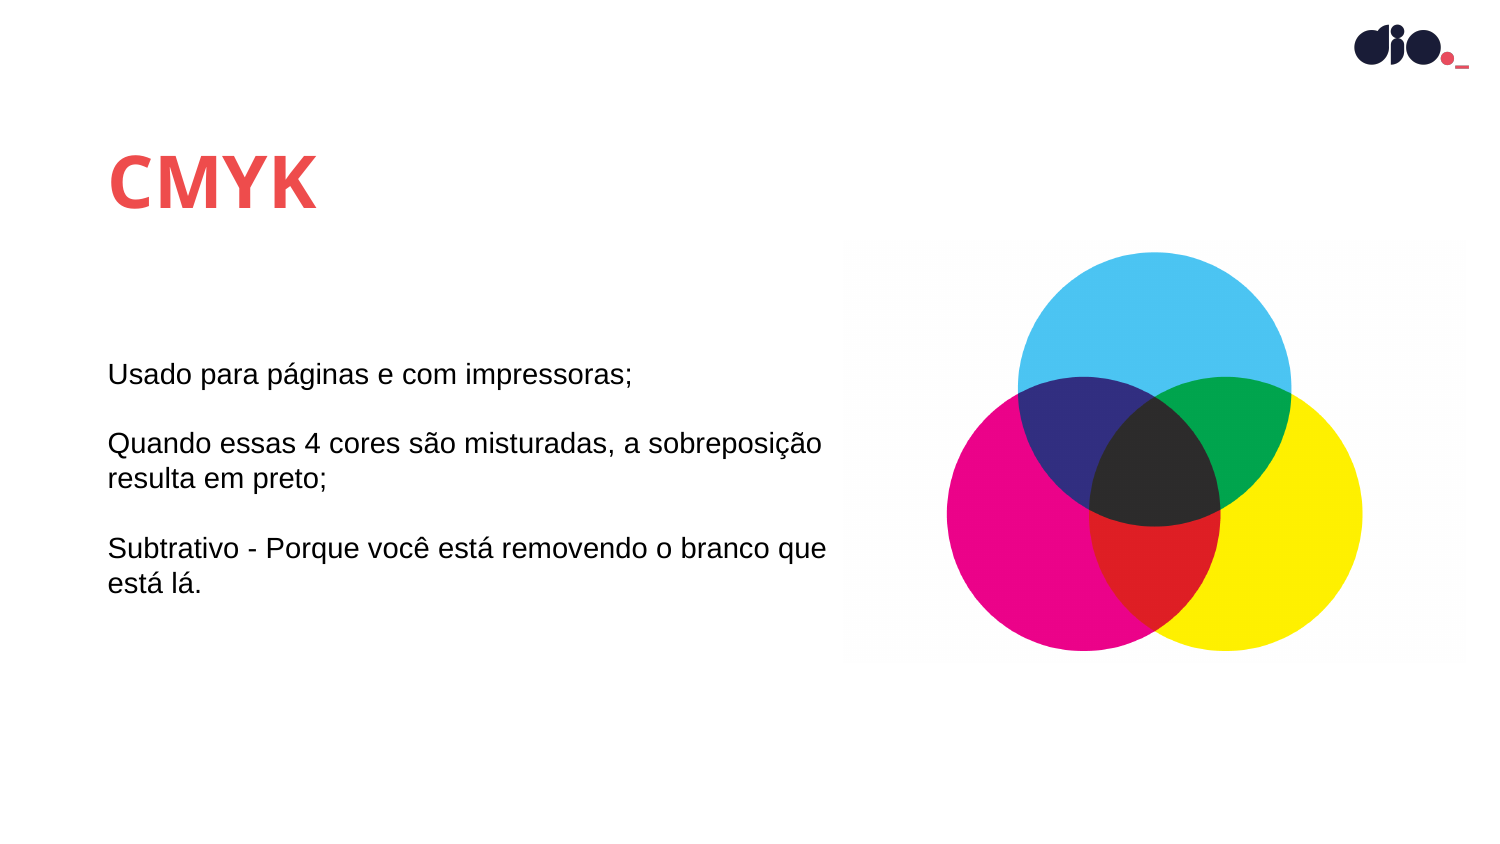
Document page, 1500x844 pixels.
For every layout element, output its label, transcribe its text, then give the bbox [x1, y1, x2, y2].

picture [1339, 15, 1479, 78]
picture [842, 240, 1466, 663]
text_box Usado para páginas e com impressoras; Quando essas 4 cores são misturadas, a sobreposição resulta em preto; Subtrativo - Porque você está removendo o branco que está lá. [92, 240, 844, 714]
text_box CMYK [92, 104, 1408, 240]
